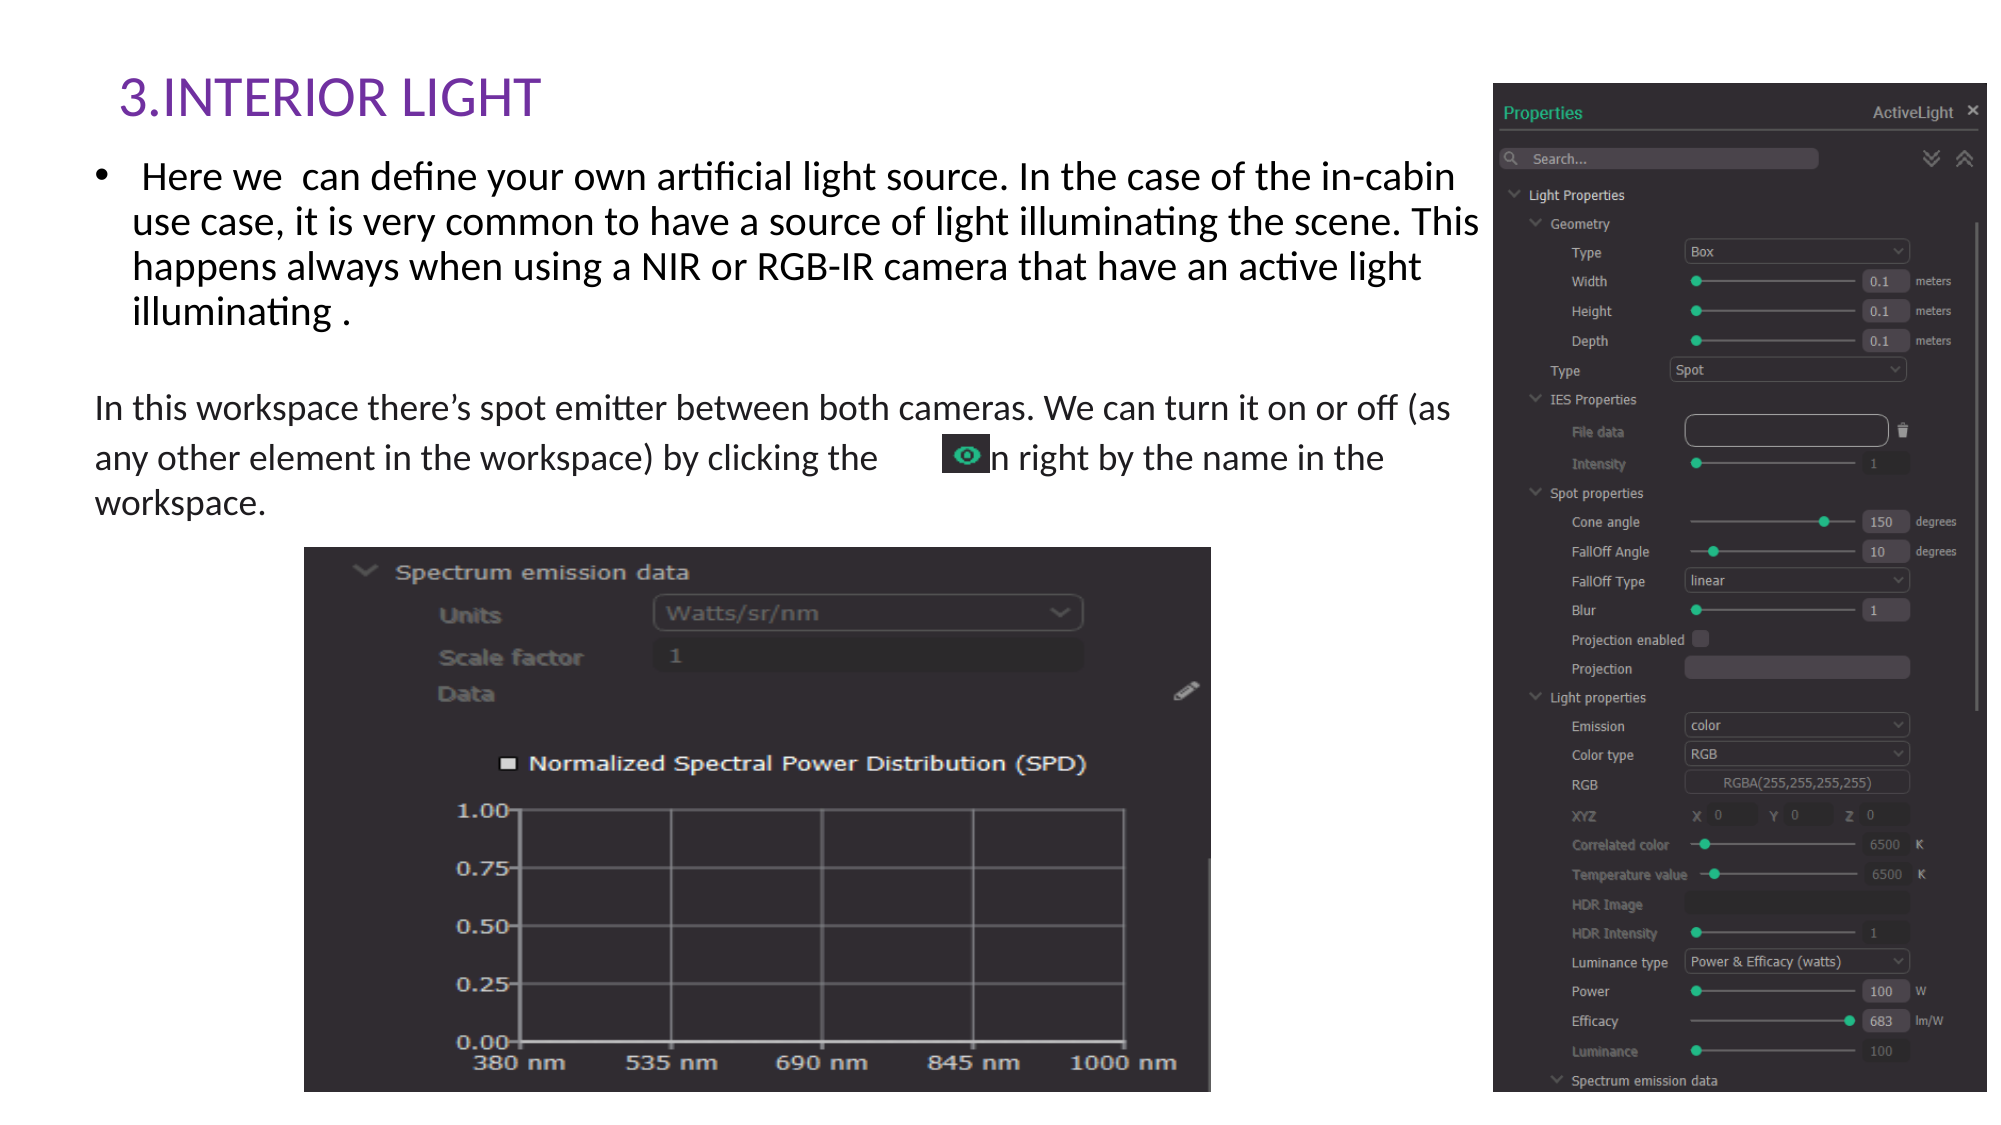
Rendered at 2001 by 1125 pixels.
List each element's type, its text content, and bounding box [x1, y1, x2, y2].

title 3.INTERIOR LIGHT [103, 0, 1829, 146]
picture [1493, 83, 1987, 1092]
picture [942, 434, 990, 473]
picture [304, 547, 1211, 1092]
text_box In this workspace there’s spot emitter between both cameras. We can turn it on or off (as any other element in the workspace) by clicking the icon right by the name in the workspace. [79, 375, 1470, 531]
list Here we can define your own artificial light source. In the case of the in-cabin use case, it is very common to have a source of light illuminating the scene. This happens always when using a NIR or RGB-IR camera that have an active light illuminating . [79, 146, 1493, 993]
